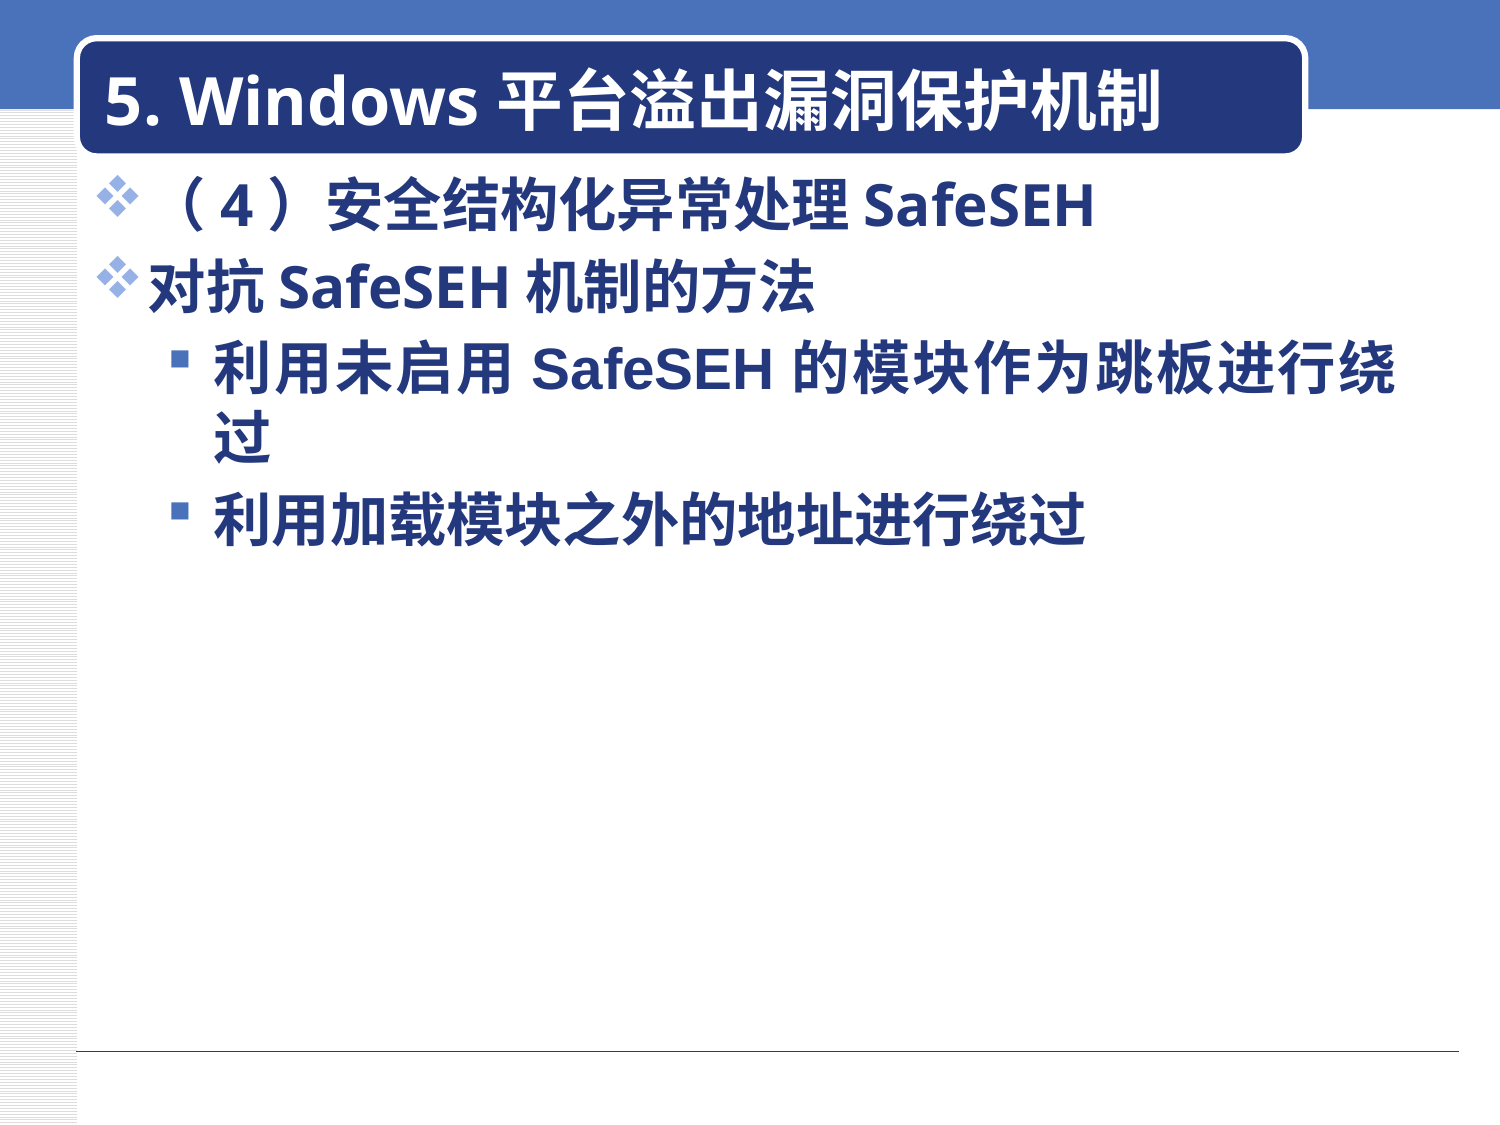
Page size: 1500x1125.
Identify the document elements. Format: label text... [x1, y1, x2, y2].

list （4）安全结构化异常处理SafeSEH 对抗SafeSEH机制的方法 利用未启用SafeSEH的模块作为跳板进行绕过 利用加载模块之外的地址进行绕过 [76, 160, 1412, 908]
title 5. Windows平台溢出漏洞保护机制 [89, 52, 1425, 145]
